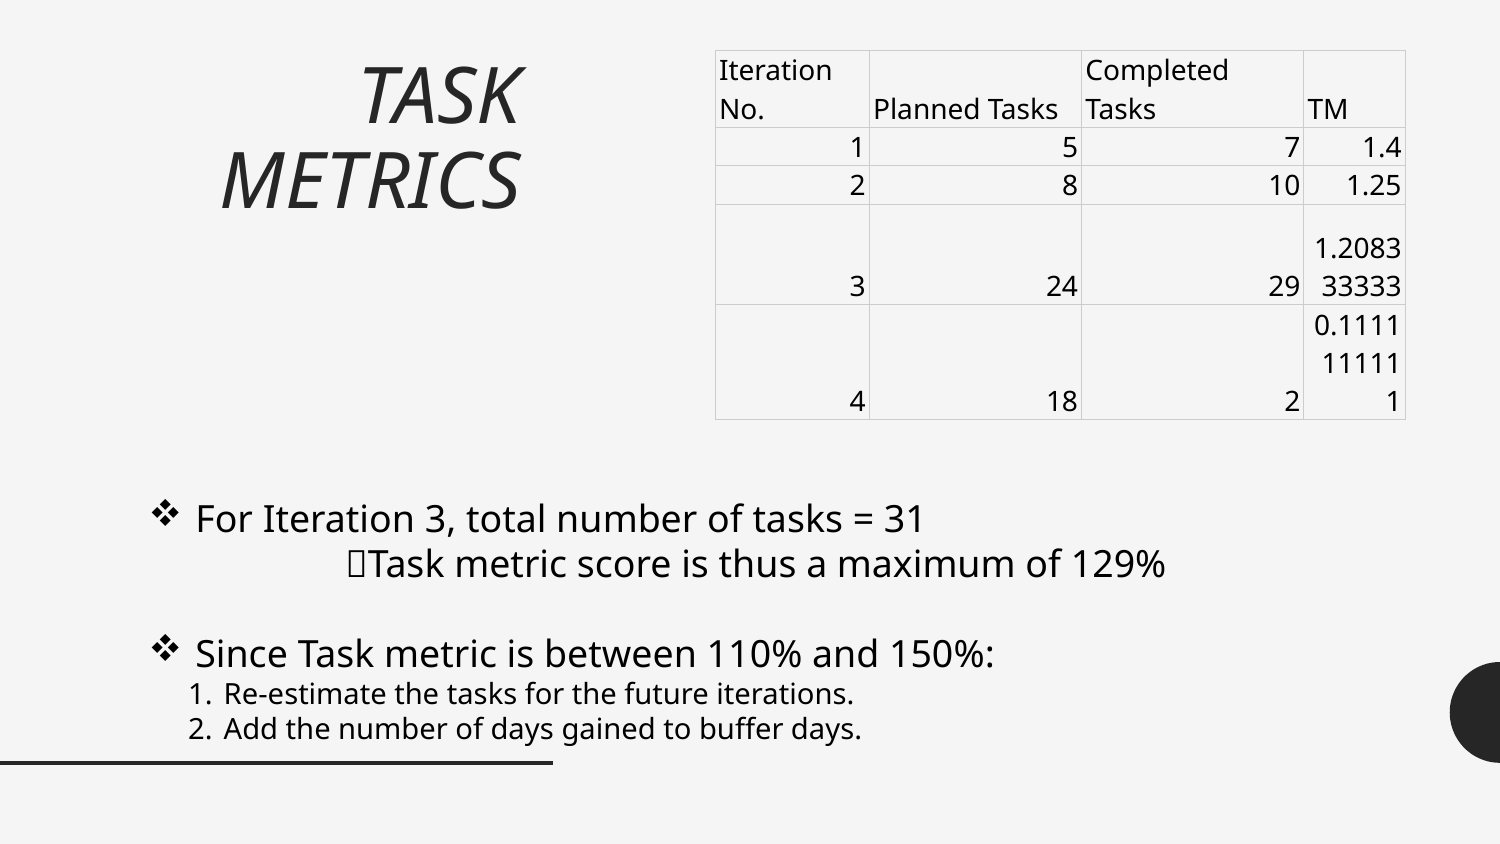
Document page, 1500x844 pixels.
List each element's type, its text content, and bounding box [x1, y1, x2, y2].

table_cell 5 [870, 128, 1081, 165]
table_cell 4 [716, 305, 869, 419]
table_cell 24 [870, 205, 1081, 304]
table_cell 2 [1082, 305, 1303, 419]
table_cell 1.25 [1304, 166, 1405, 204]
table_header Completed Tasks [1082, 51, 1303, 127]
text_box For Iteration 3, total number of tasks = 31 Task metric score is thus a maximum of 129% Since Task metric is between 110% and 150%: Re-estimate the tasks for the future iterations. Add the number of days gained to buffer days. [133, 488, 1416, 753]
table_cell 0.1111111111 [1304, 305, 1405, 419]
table_header Iteration No. [716, 51, 869, 127]
table_cell 7 [1082, 128, 1303, 165]
table_cell 1 [716, 128, 869, 165]
table_cell 2 [716, 166, 869, 204]
title TASK METRICS [60, 50, 532, 231]
table_cell 8 [870, 166, 1081, 204]
table_cell 10 [1082, 166, 1303, 204]
table_cell 1.208333333 [1304, 205, 1405, 304]
table_cell 18 [870, 305, 1081, 419]
table_cell 3 [716, 205, 869, 304]
table_cell 1.4 [1304, 128, 1405, 165]
table_header TM [1304, 51, 1405, 127]
table_cell 29 [1082, 205, 1303, 304]
table_header Planned Tasks [870, 51, 1081, 127]
